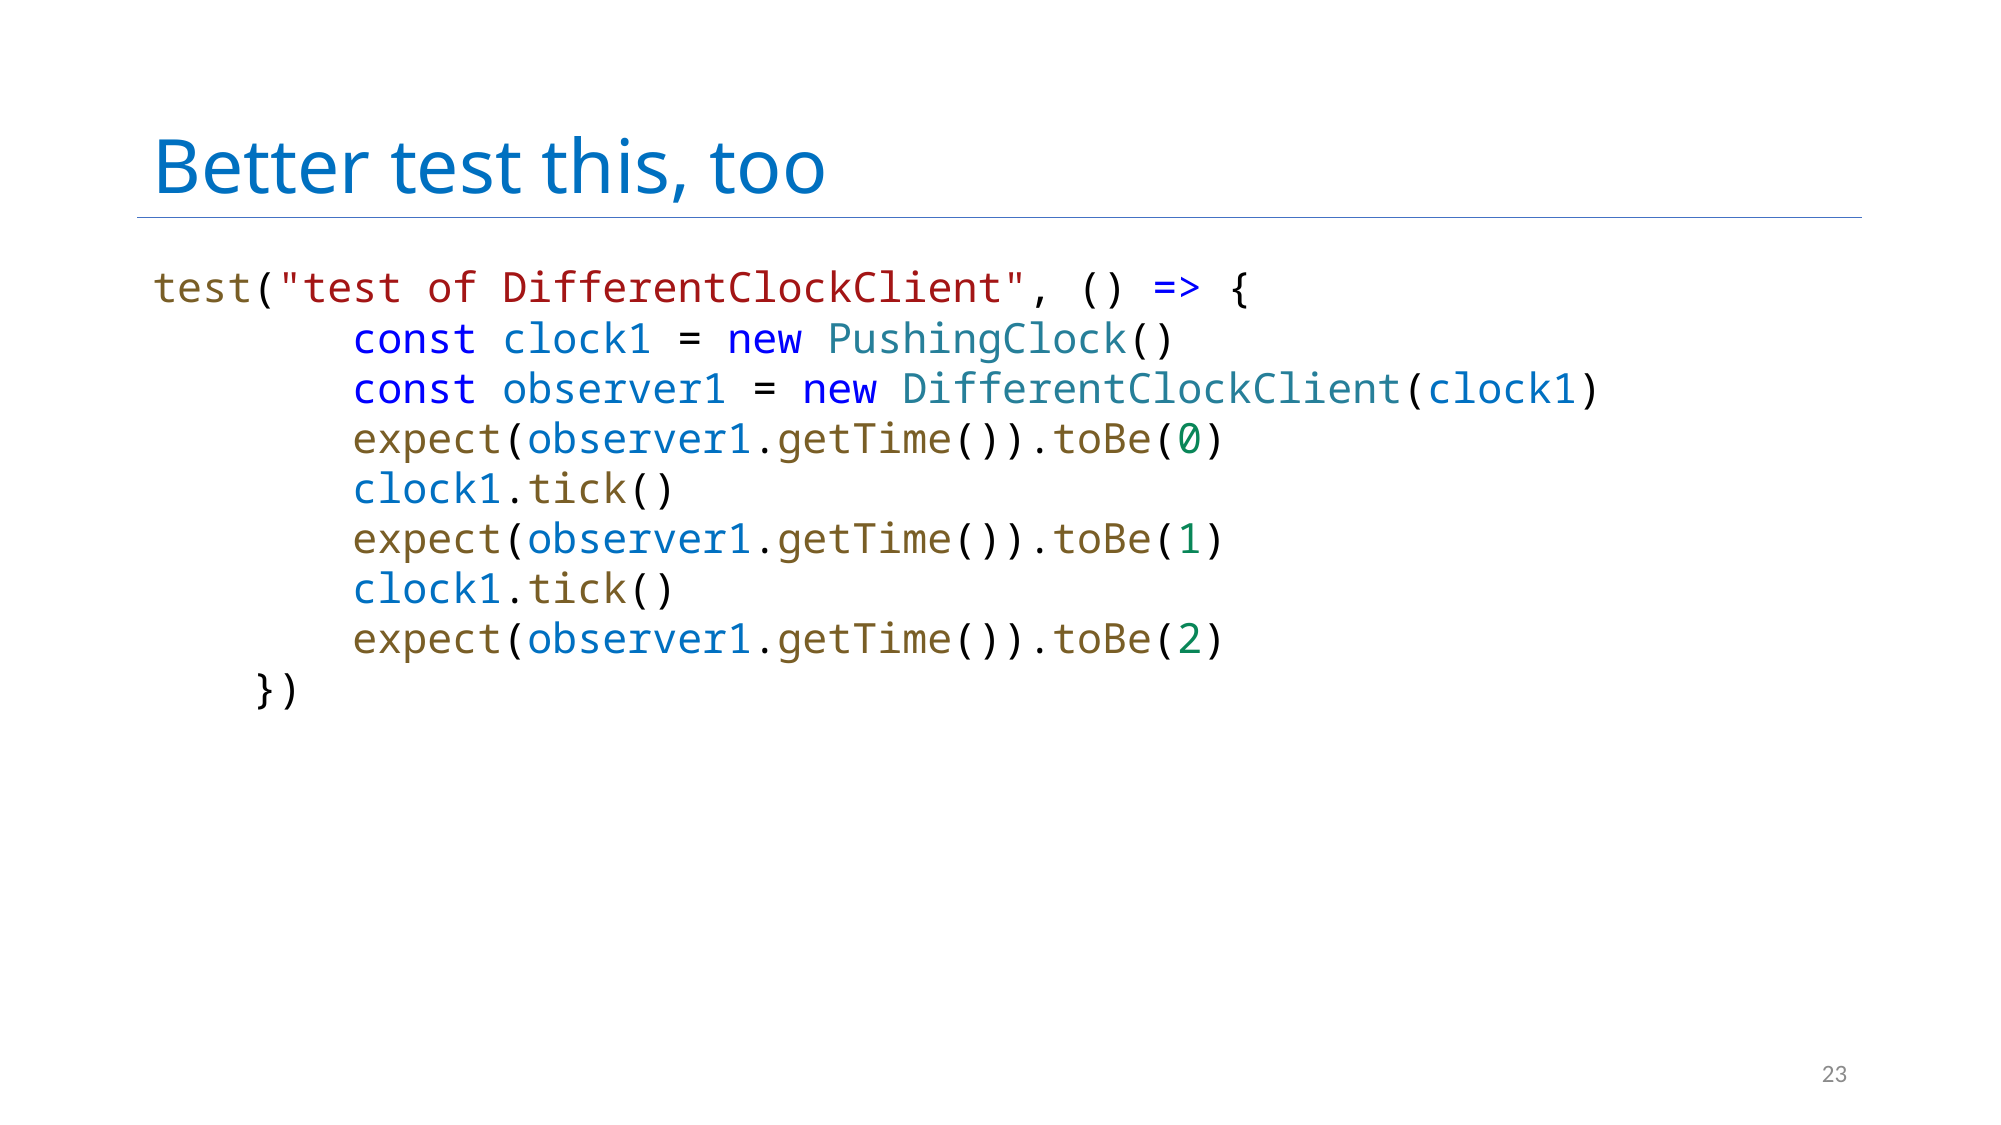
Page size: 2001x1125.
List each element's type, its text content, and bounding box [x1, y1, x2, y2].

slide_number 23 [1412, 1042, 1863, 1103]
title Better test this, too [137, 0, 1863, 218]
text_box test("test of DifferentClockClient", () => { const clock1 = new PushingClock() const observer1 = new DifferentClockClient(clock1) expect(observer1.getTime()).toBe(0) clock1.tick() expect(observer1.getTime()).toBe(1) clock1.tick() expect(observer1.getTime()).toBe(2) }) [136, 253, 1845, 720]
